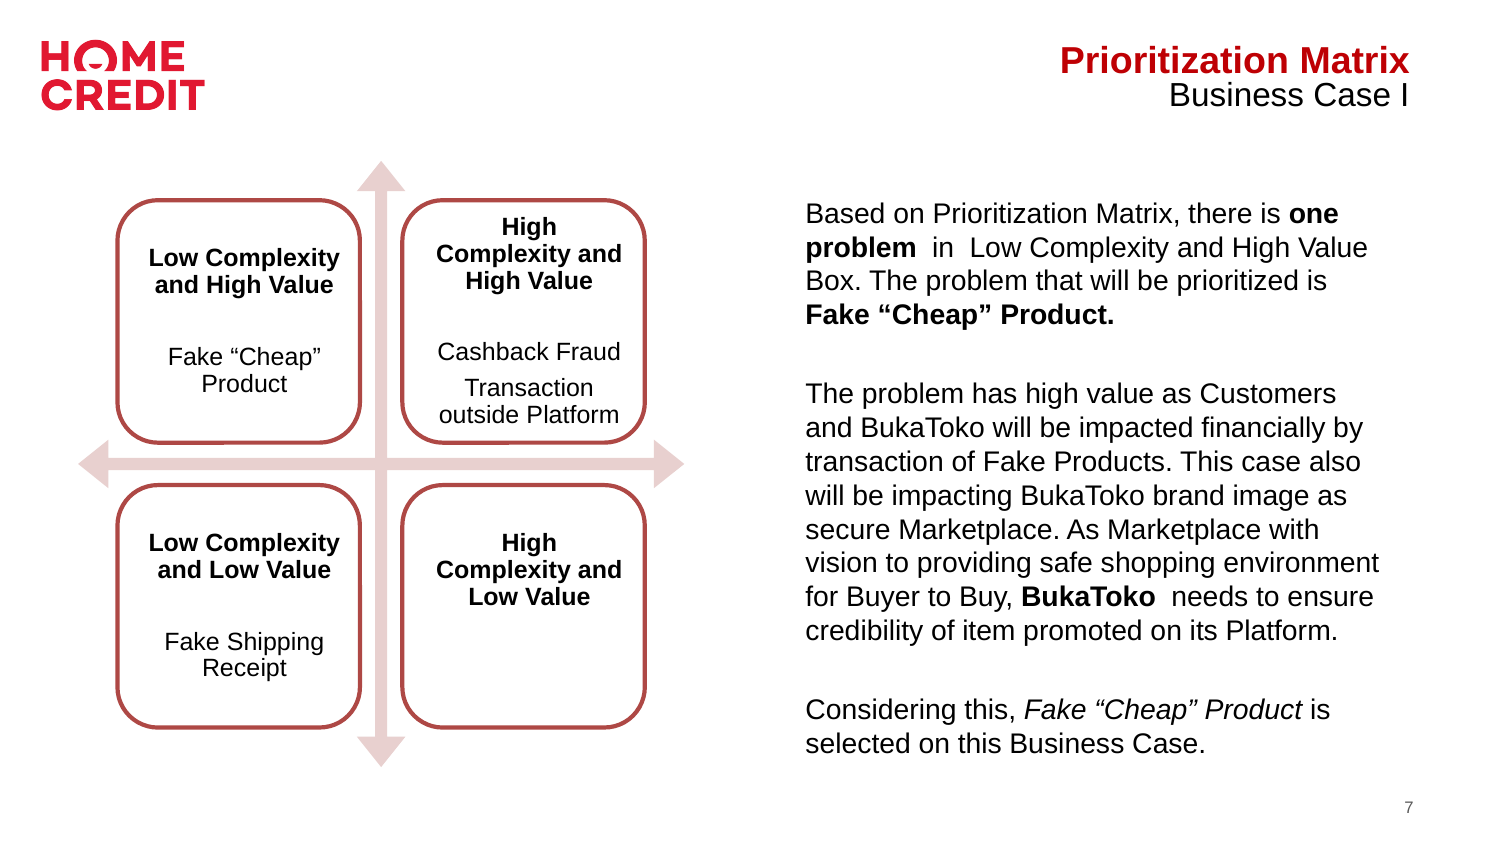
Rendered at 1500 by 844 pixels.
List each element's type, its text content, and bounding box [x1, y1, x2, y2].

list Based on Prioritization Matrix, there is one problem in Low Complexity and High Value Box. The problem that will be prioritized is Fake “Cheap” Product. The problem has high value as Customers and BukaToko will be impacted financially by transaction of Fake Products. This case also will be impacting BukaToko brand image as secure Marketplace. As Marketplace with vision to providing safe shopping environment for Buyer to Buy, BukaToko needs to ensure credibility of item promoted on its Platform. Considering this, Fake “Cheap” Product is selected on this Business Case. [790, 187, 1398, 780]
title Prioritization Matrix [762, 43, 1425, 75]
list Business Case I [762, 80, 1425, 106]
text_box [77, 148, 685, 779]
picture [11, 9, 235, 141]
